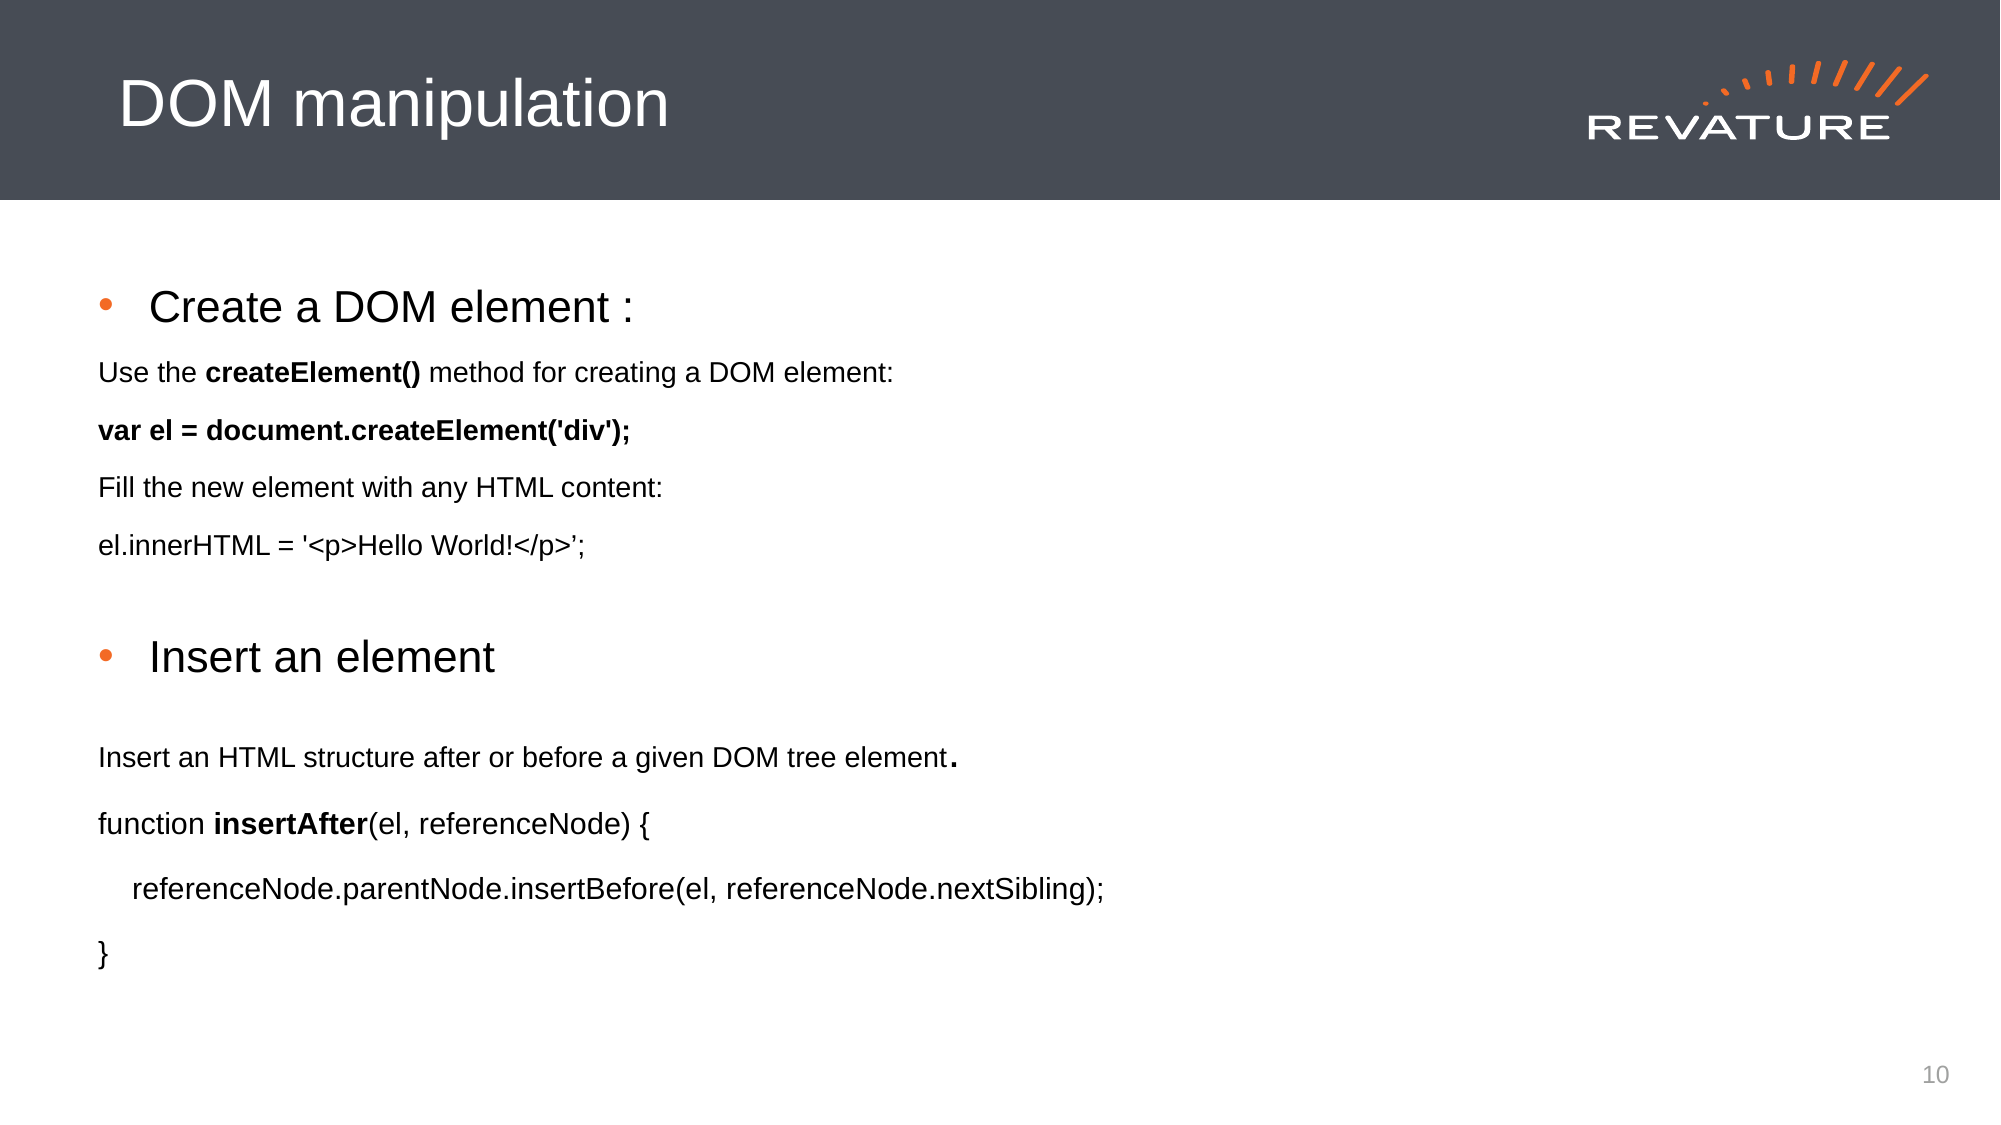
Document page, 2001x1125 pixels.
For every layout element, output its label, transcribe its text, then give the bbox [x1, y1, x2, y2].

title [83, 0, 1445, 200]
list Create a DOM element : Use the createElement() method for creating a DOM element: var el = document.createElement('div'); Fill the new element with any HTML content: el.innerHTML = '<p>Hello World!</p>’; Insert an element Insert an HTML structure after or before a given DOM tree element. function insertAfter(el, referenceNode) { referenceNode.parentNode.insertBefore(el, referenceNode.nextSibling); } [83, 243, 1917, 986]
text_box DOM manipulation [104, 52, 940, 147]
slide_number 10 [1776, 1043, 1966, 1104]
